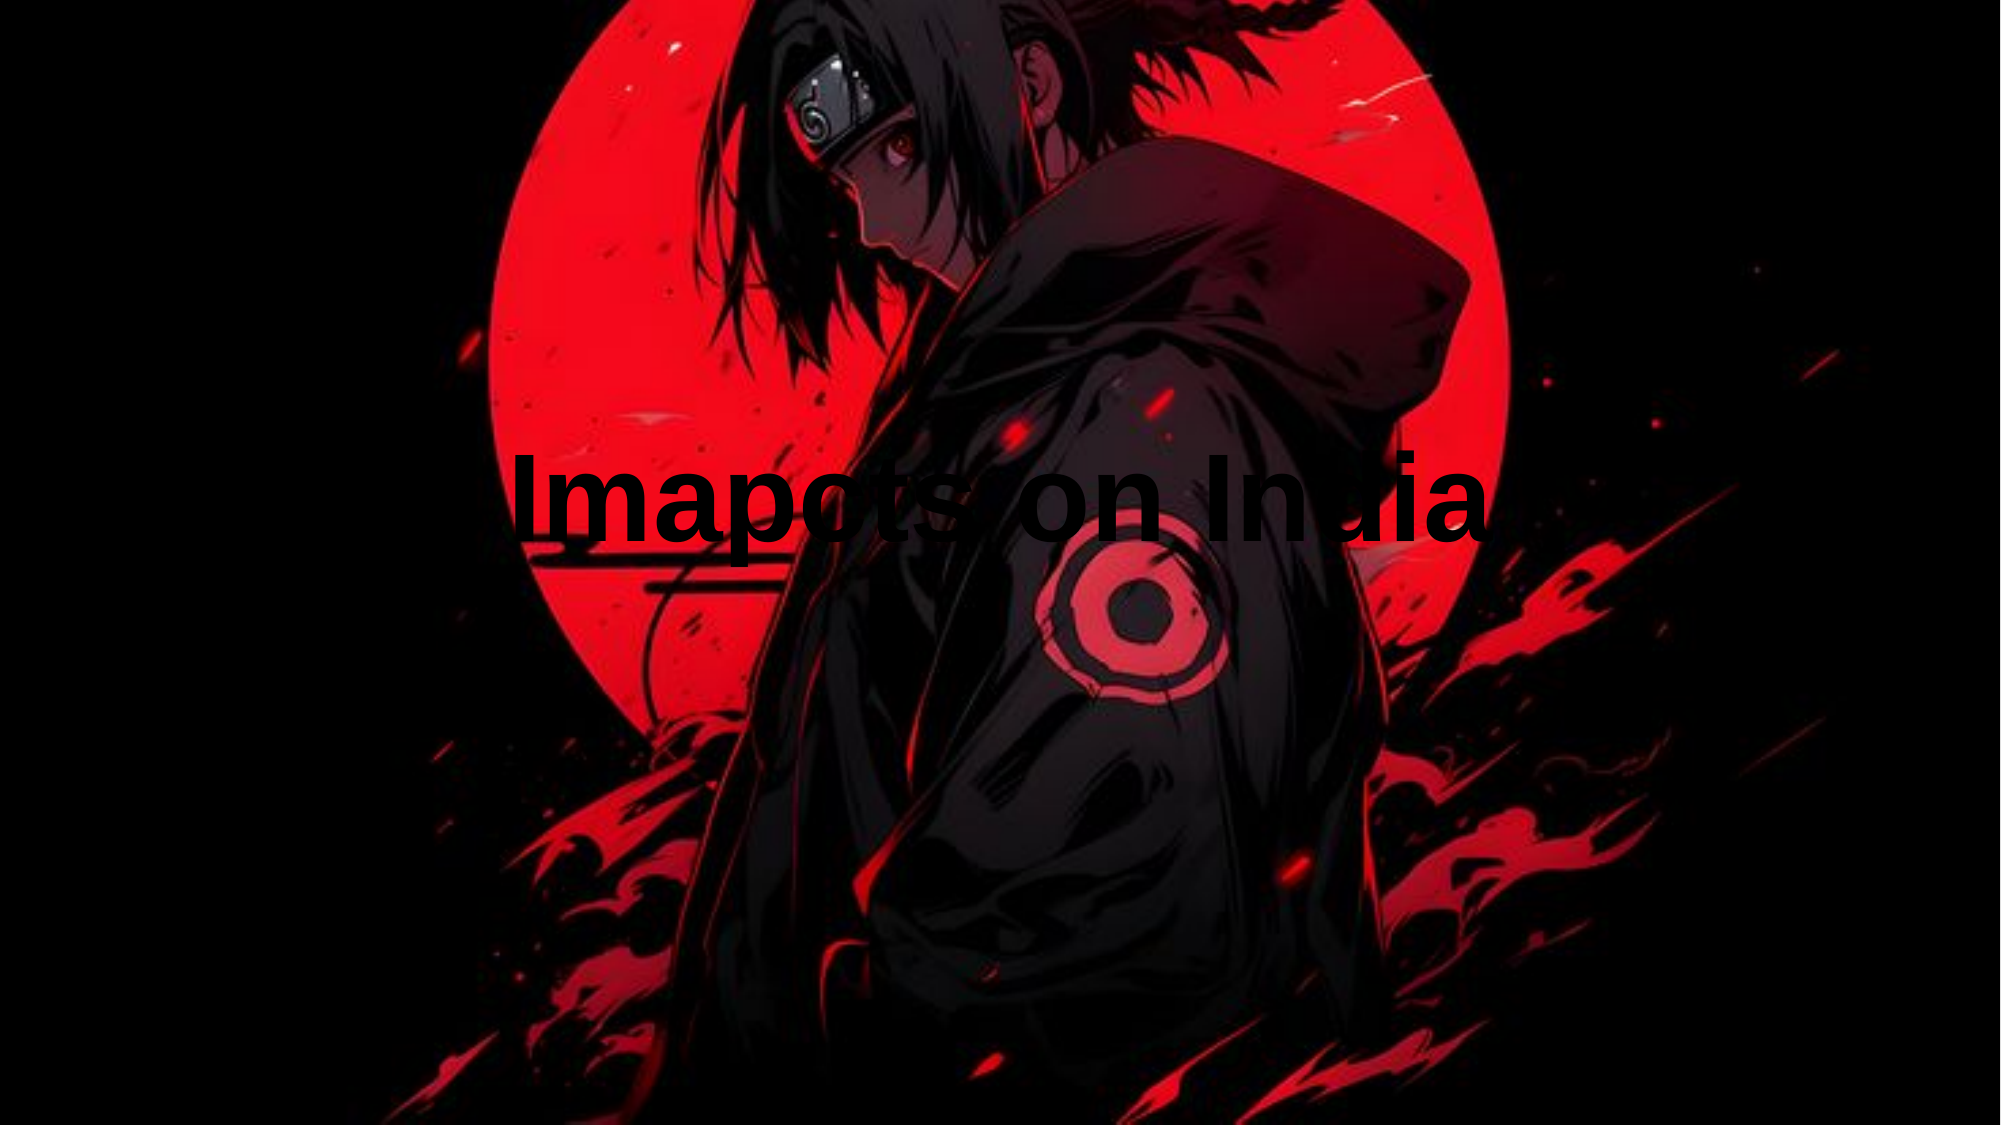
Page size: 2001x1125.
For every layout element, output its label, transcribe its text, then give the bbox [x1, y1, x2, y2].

title Imapcts on India [249, 184, 1750, 576]
